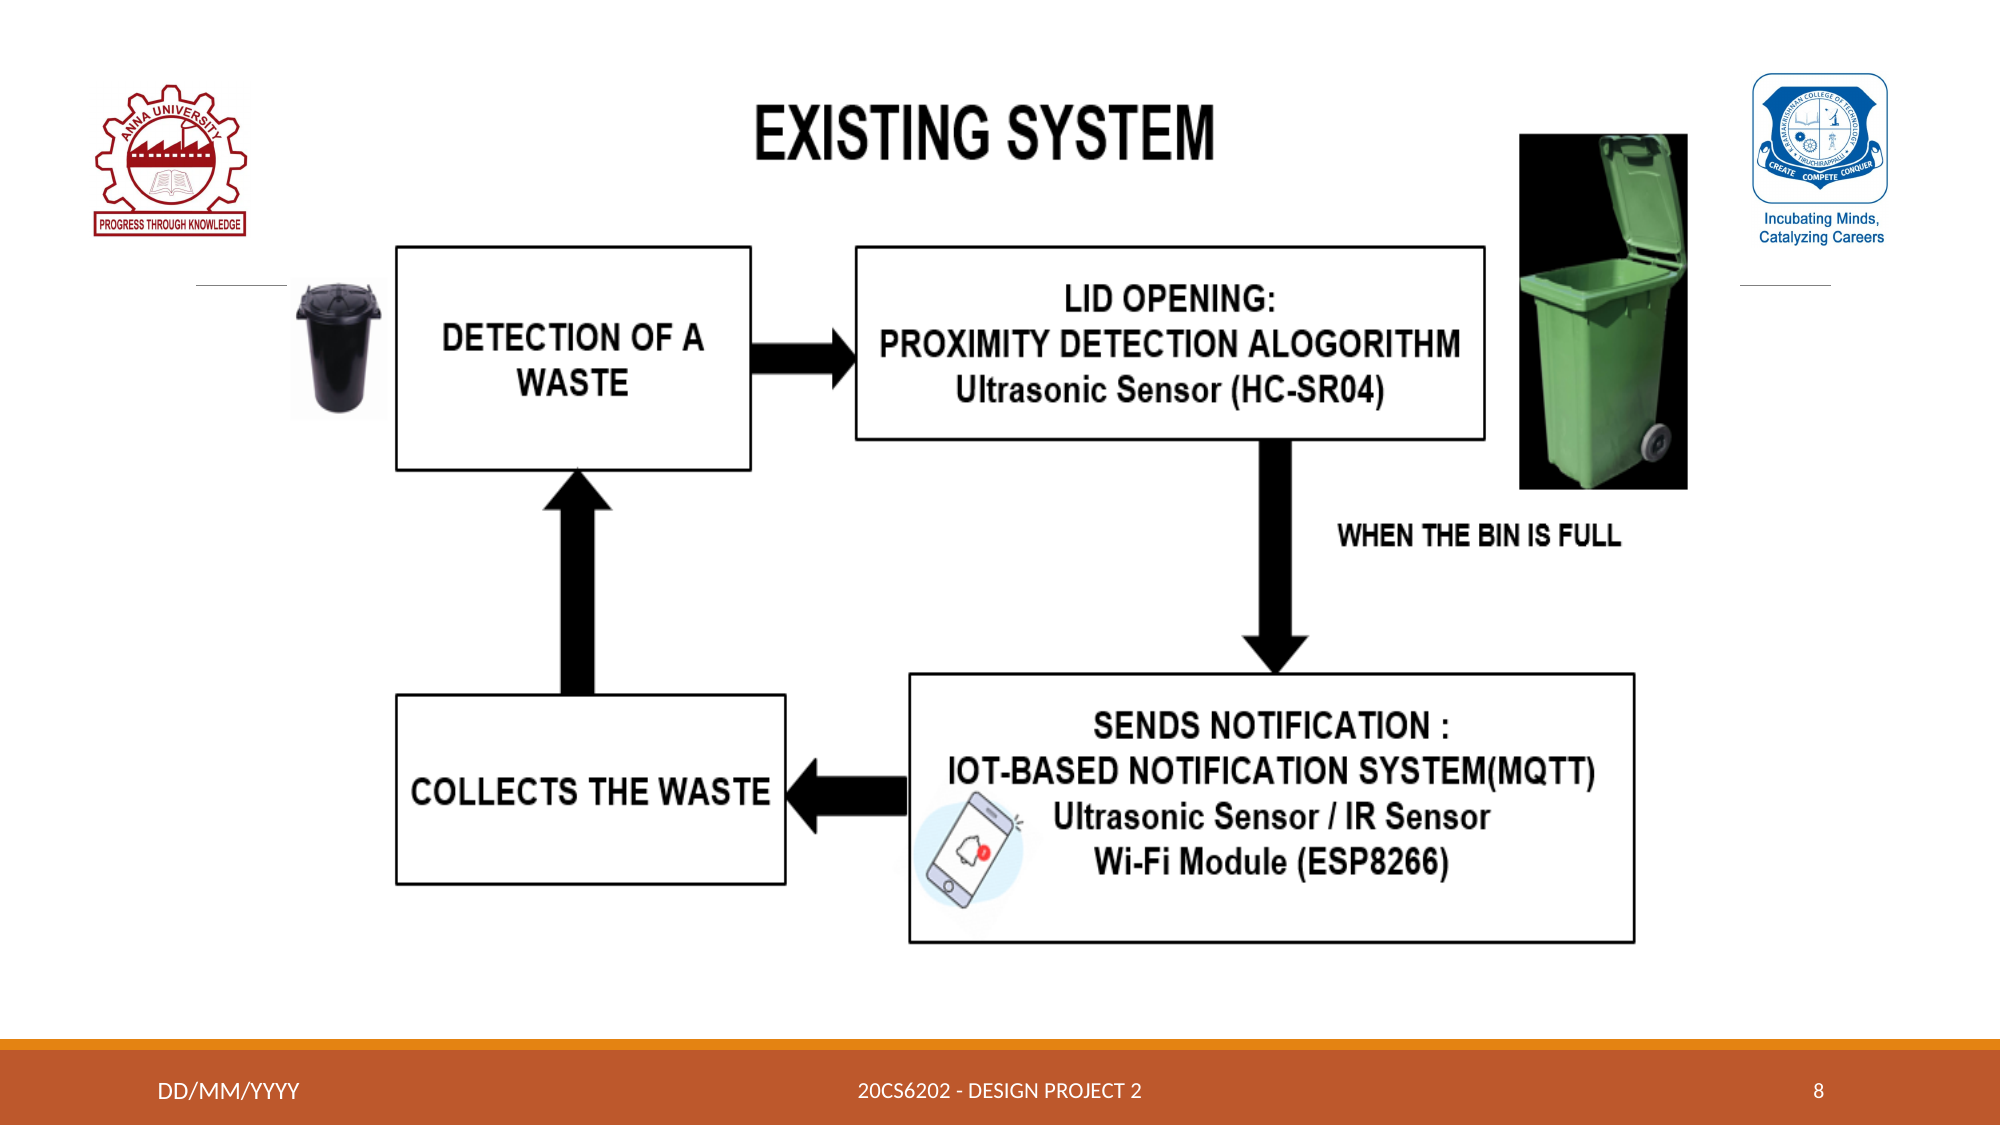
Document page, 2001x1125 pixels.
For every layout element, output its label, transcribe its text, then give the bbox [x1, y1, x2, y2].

slide_number 8 [1624, 1059, 1840, 1120]
text_box DD/MM/YYYY [142, 1066, 532, 1112]
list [286, 76, 1740, 988]
title EXISTING SYSTEM [180, 47, 1830, 285]
picture [89, 80, 251, 239]
footer 20CS6202 - DESIGN PROJECT 2 [604, 1059, 1396, 1120]
picture [1750, 70, 1889, 249]
